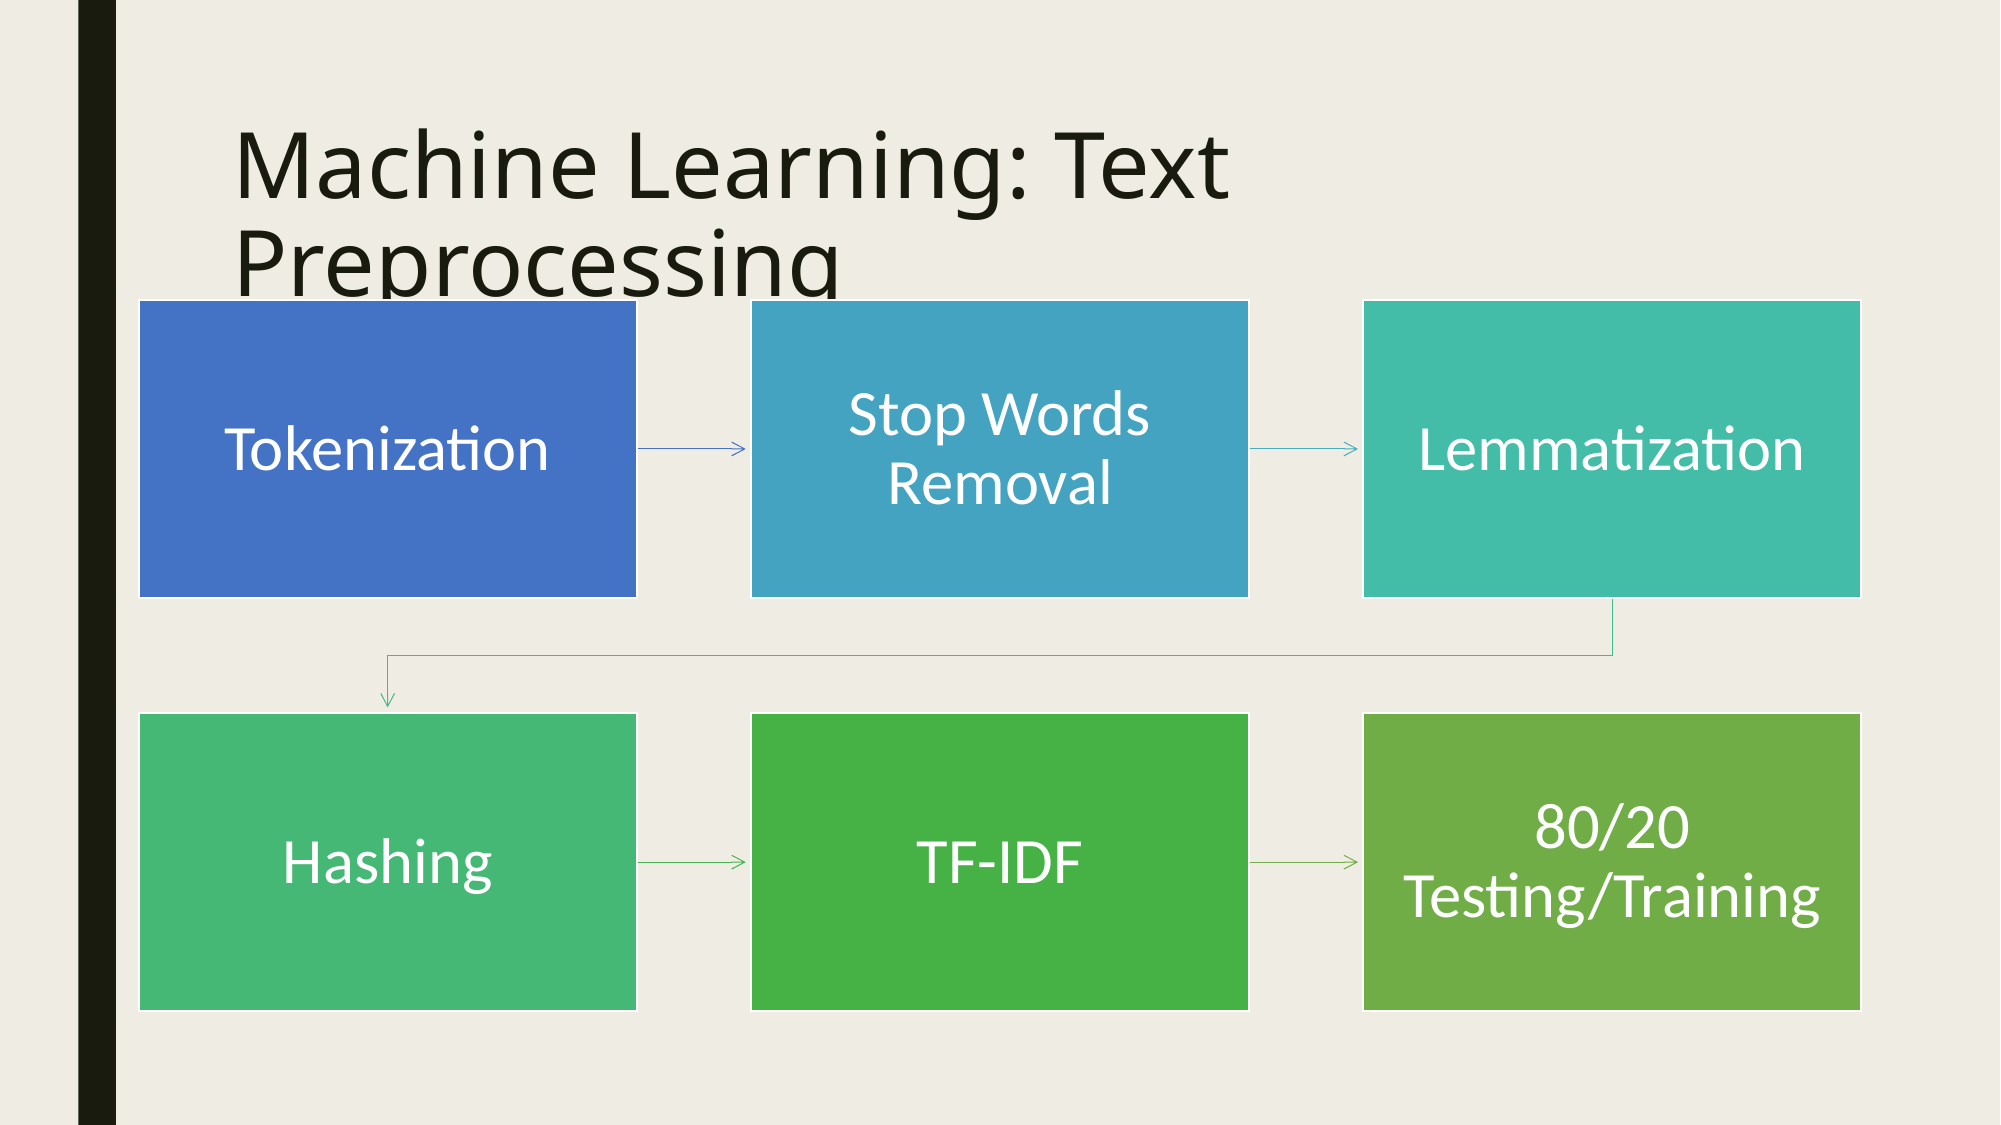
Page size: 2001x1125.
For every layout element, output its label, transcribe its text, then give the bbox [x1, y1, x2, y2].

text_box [137, 298, 1863, 1013]
title Machine Learning: Text Preprocessing [224, 111, 1801, 298]
